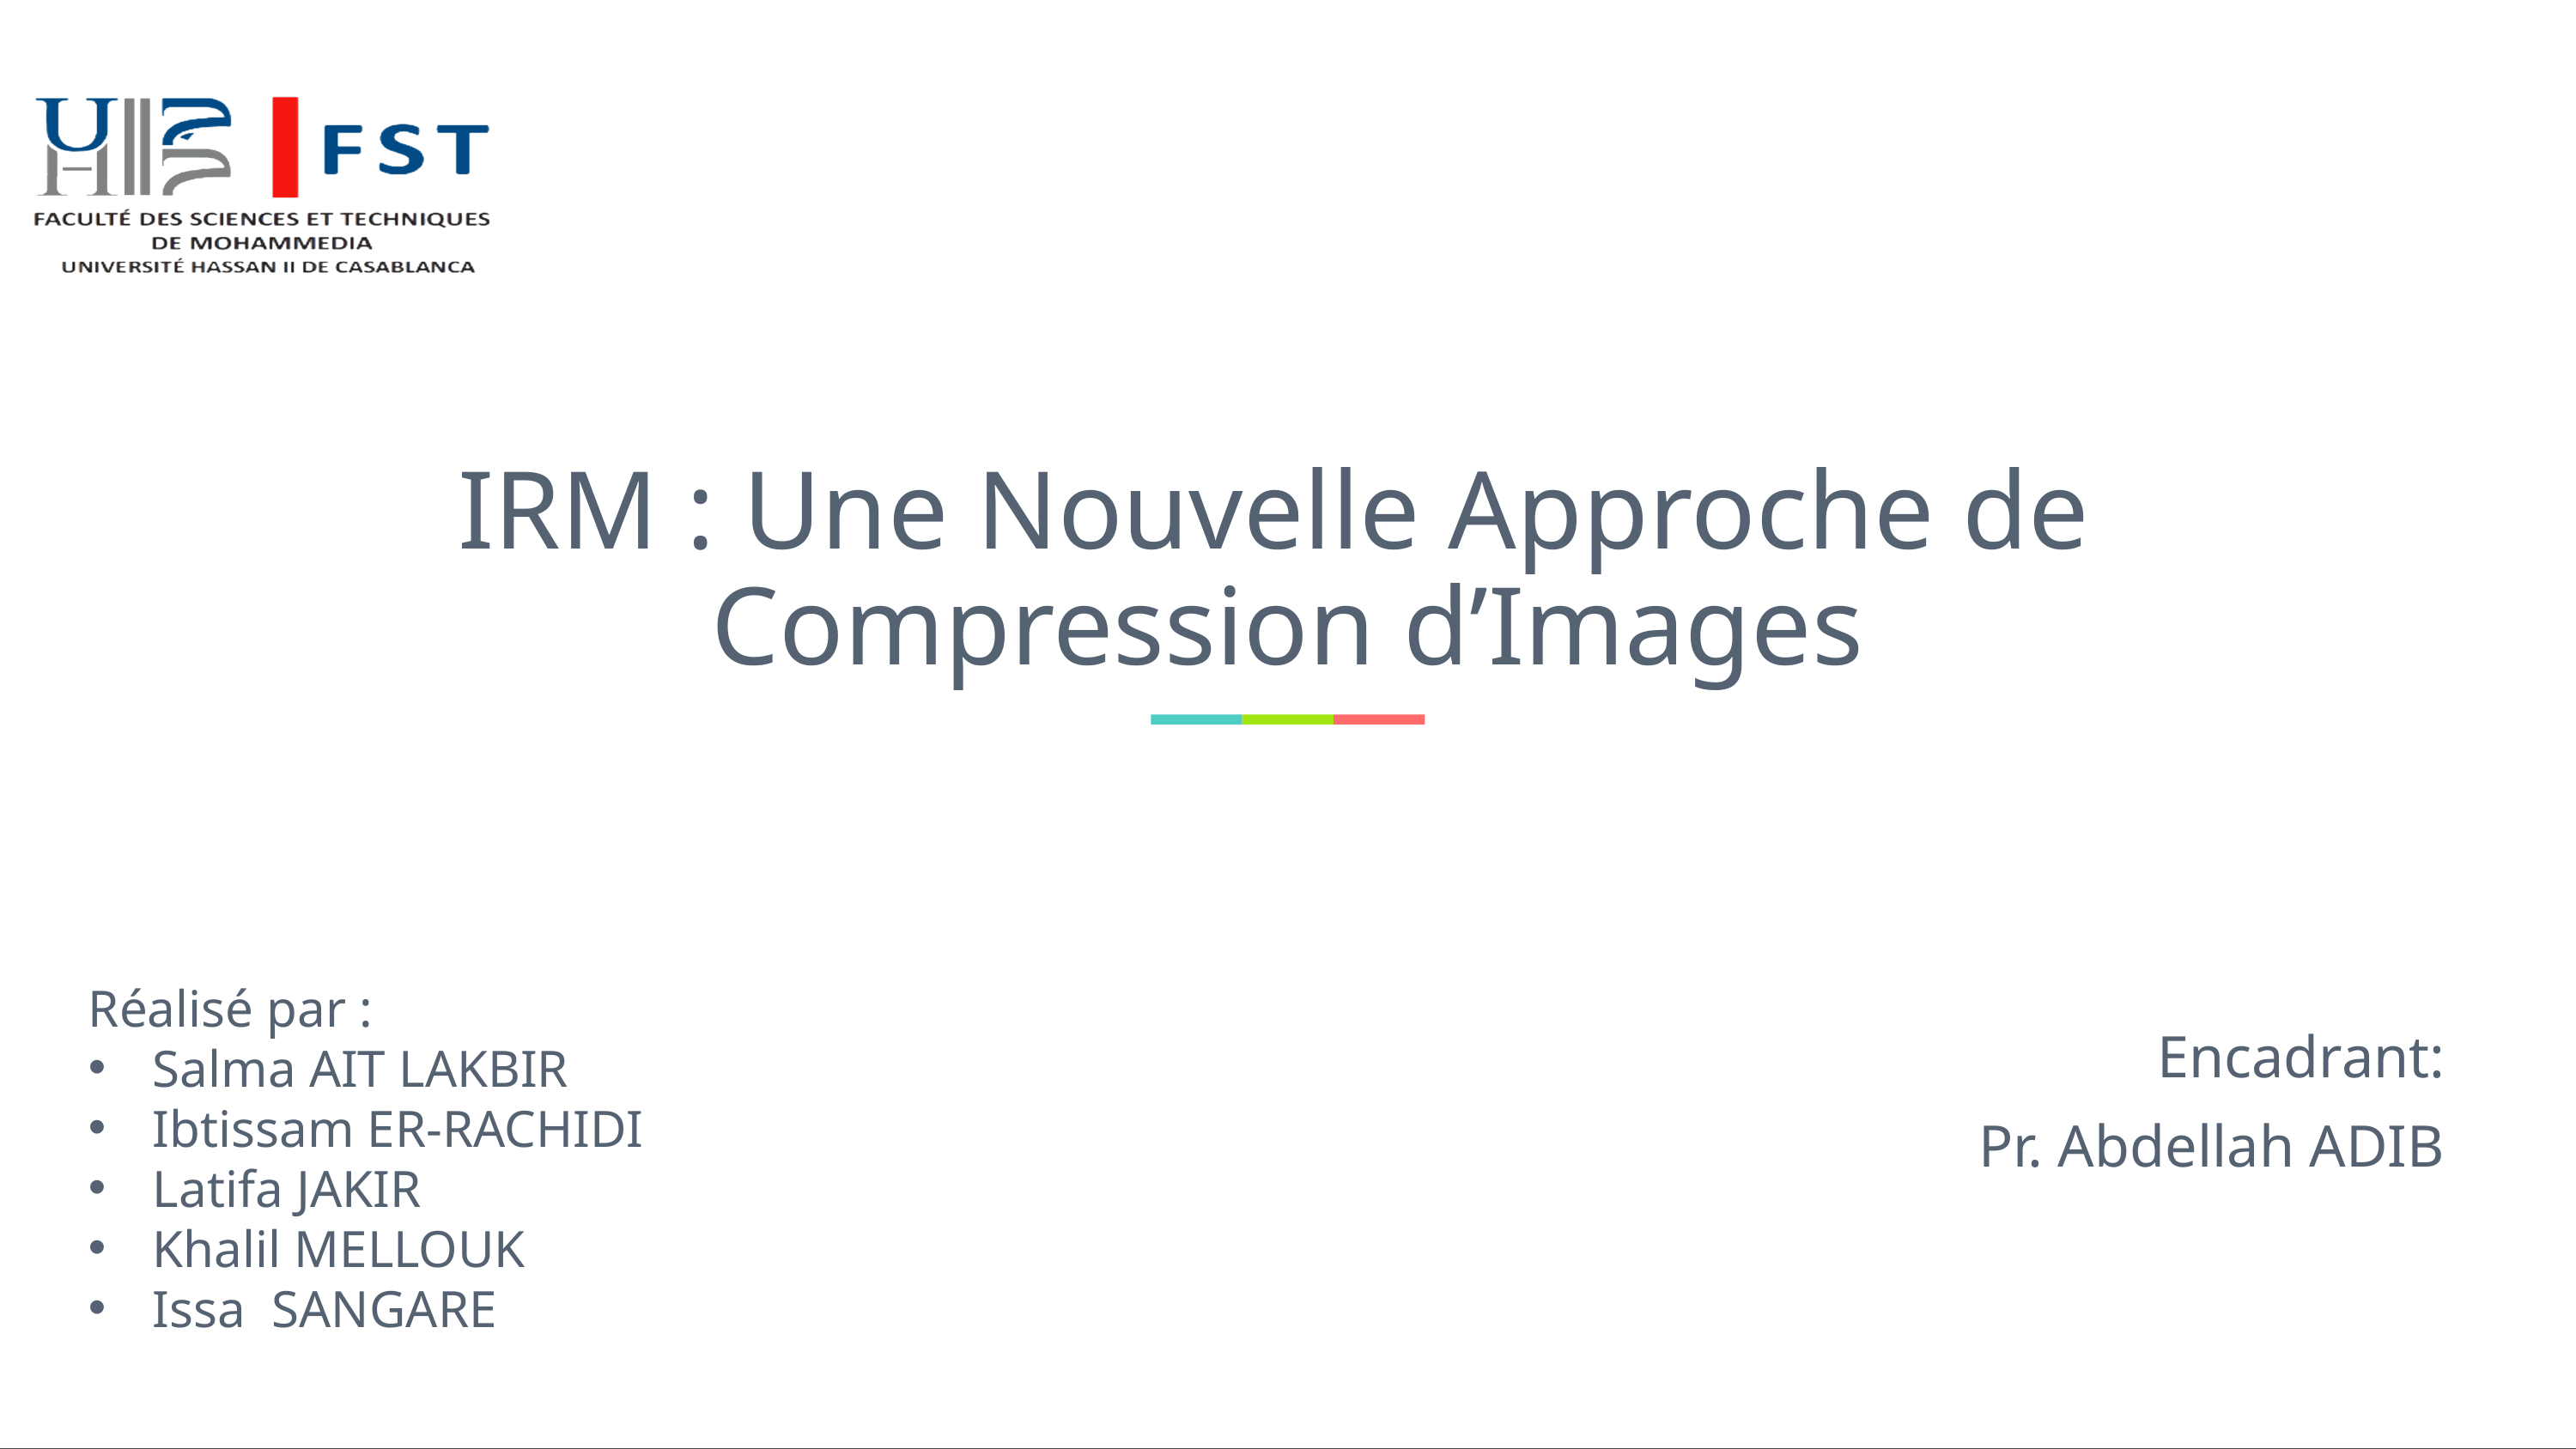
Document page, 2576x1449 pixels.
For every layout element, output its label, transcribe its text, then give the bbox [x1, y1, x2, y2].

picture [0, 0, 524, 397]
list Encadrant: Pr. Abdellah ADIB [1749, 1004, 2458, 1185]
list Réalisé par : Salma AIT LAKBIR Ibtissam ER-RACHIDI Latifa JAKIR Khalil MELLOUK Issa SANGARE [75, 970, 827, 1399]
title IRM : Une Nouvelle Approche de Compression d’Images [67, 445, 2509, 694]
